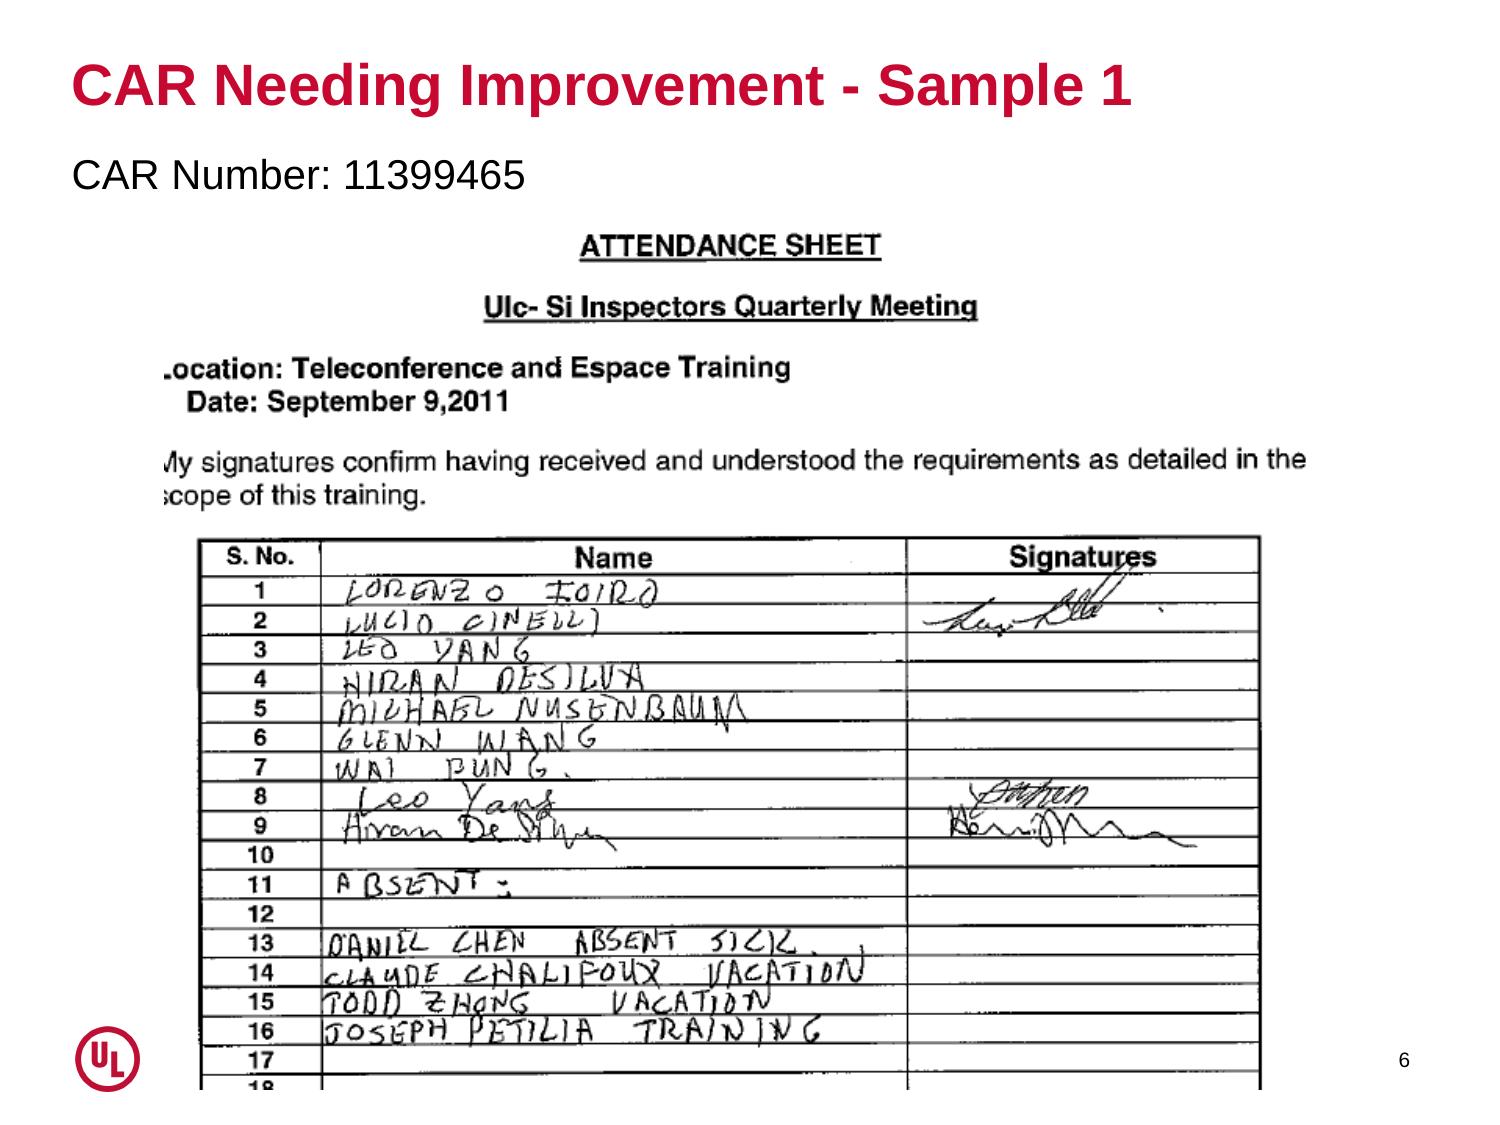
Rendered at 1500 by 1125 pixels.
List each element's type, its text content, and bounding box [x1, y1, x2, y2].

title CAR Needing Improvement - Sample 1 [56, 40, 1302, 135]
picture [75, 1026, 140, 1092]
slide_number 6 [1326, 1029, 1425, 1090]
picture [164, 229, 1320, 1090]
list CAR Number: 11399465 [56, 140, 682, 211]
